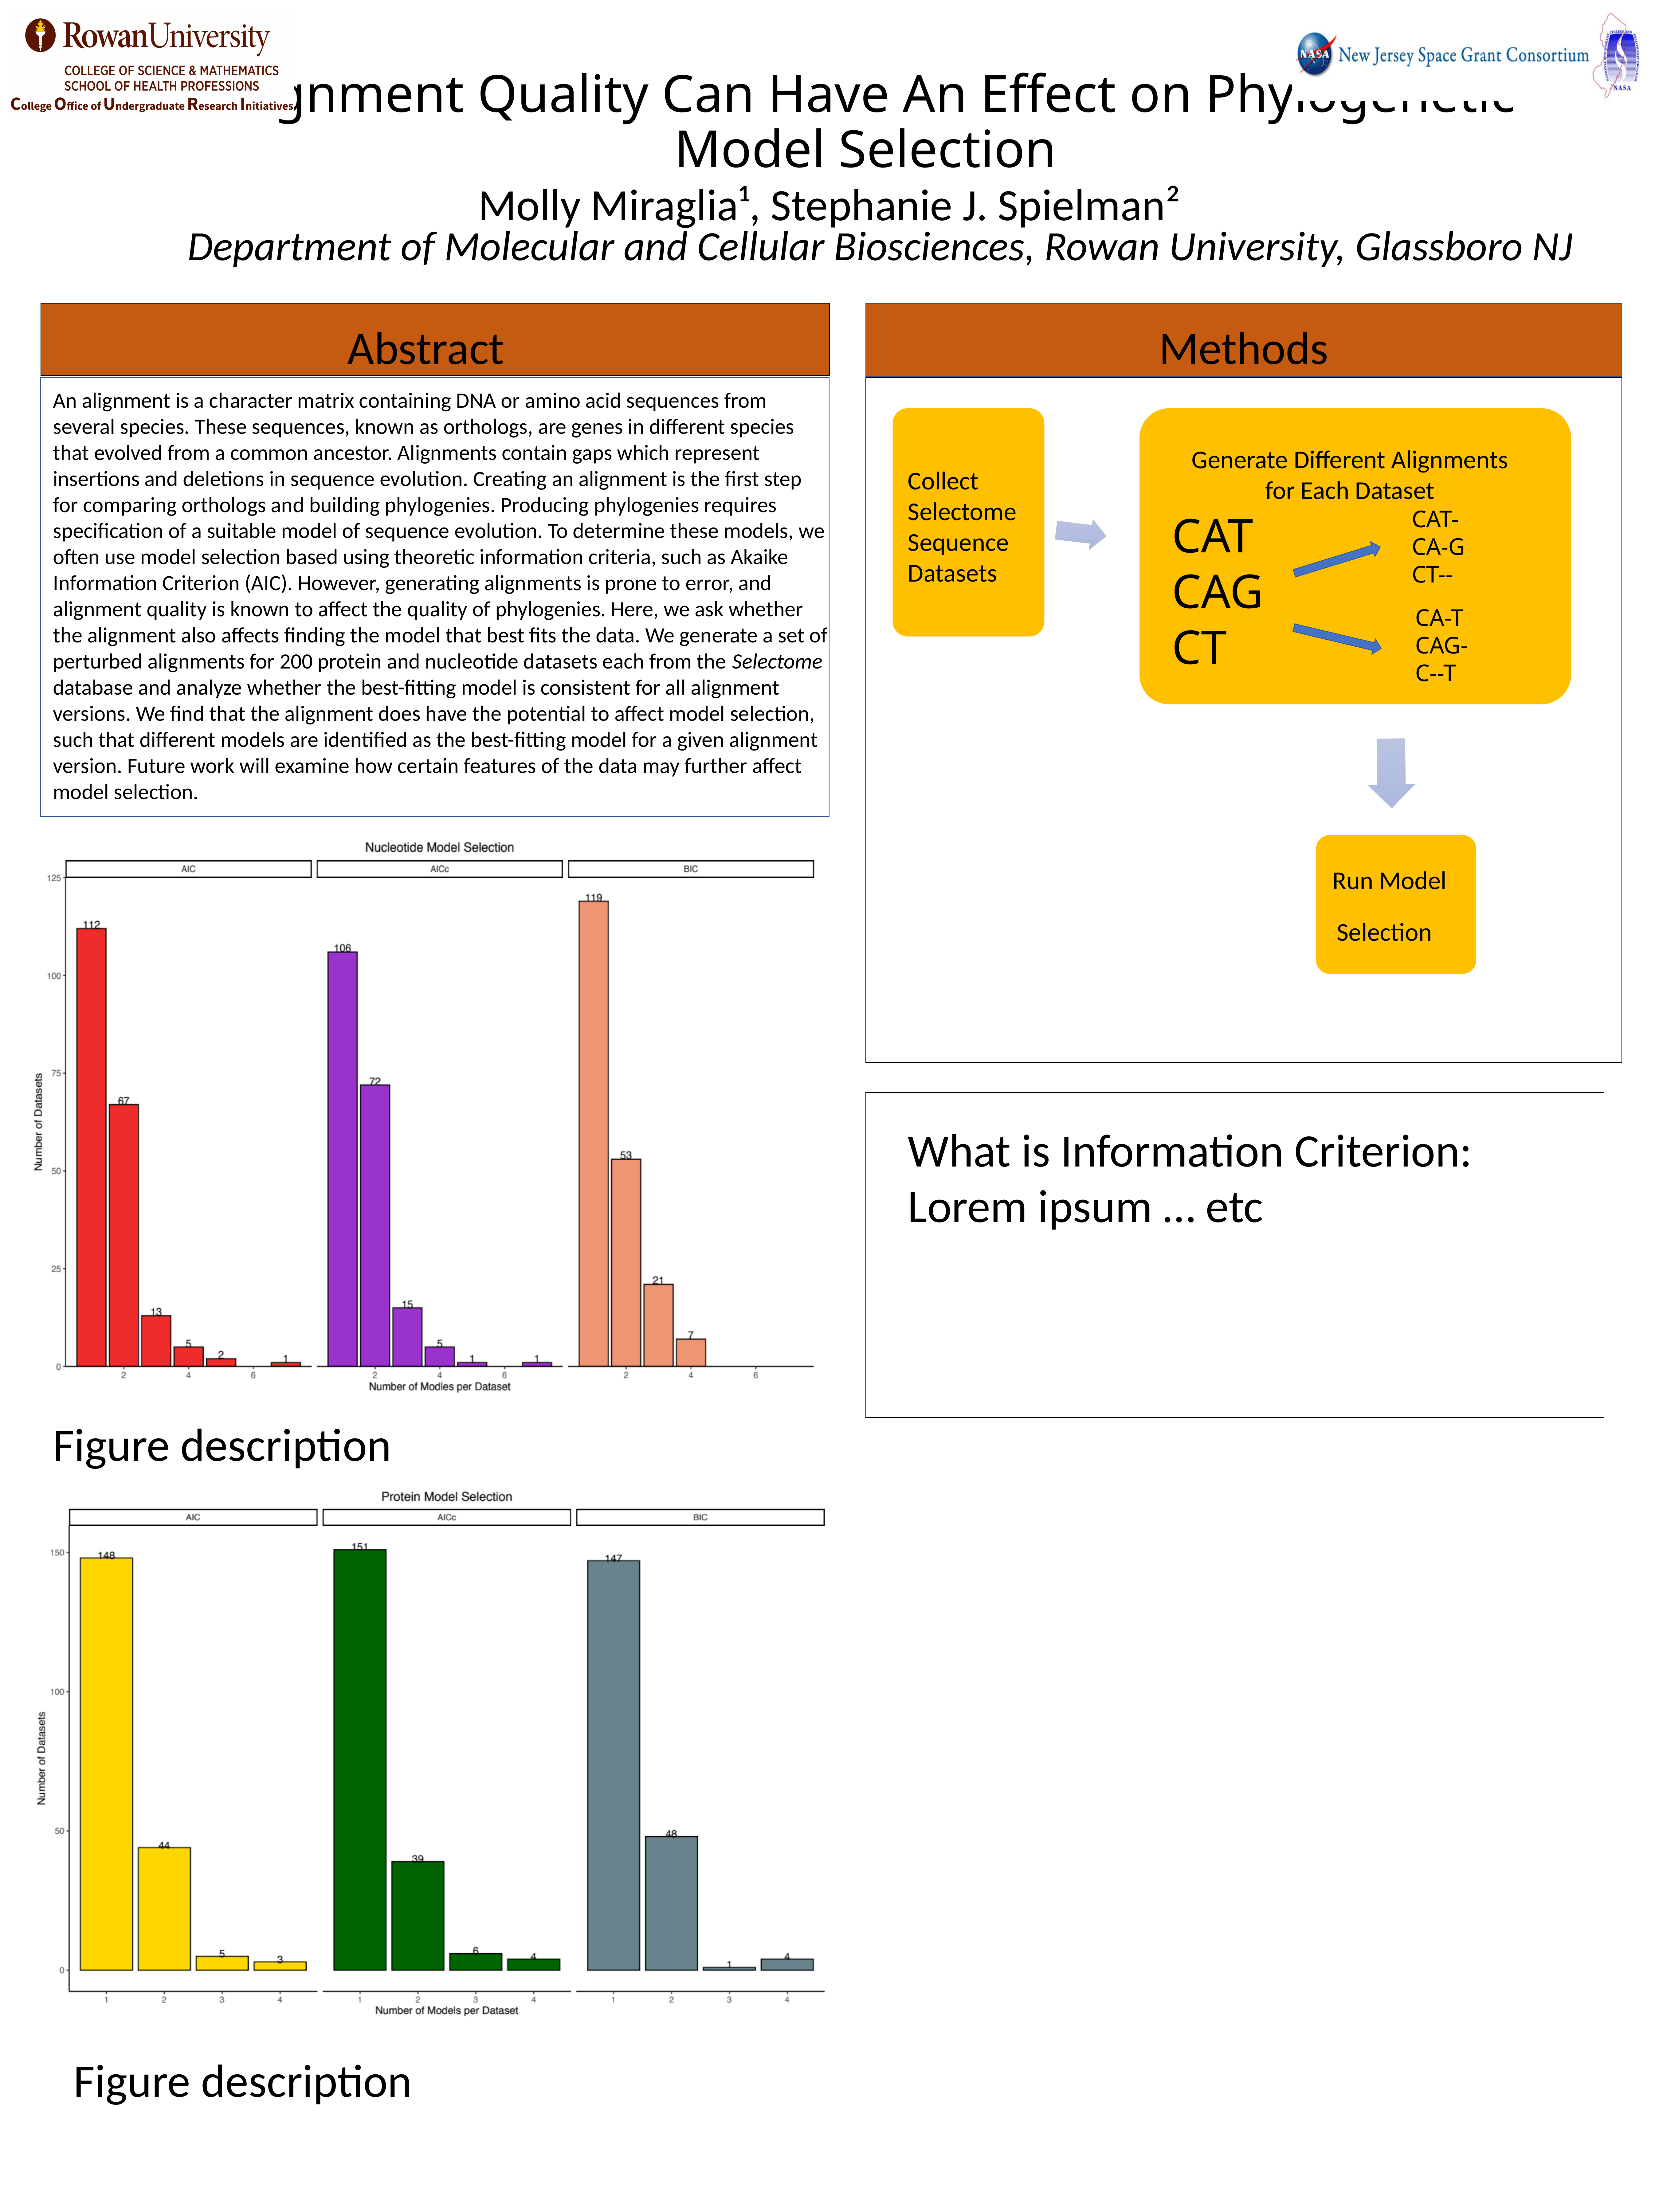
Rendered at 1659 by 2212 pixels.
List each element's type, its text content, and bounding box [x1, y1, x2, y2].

text_box Figure description [69, 2048, 830, 2108]
text_box [41, 303, 830, 376]
text_box What is Information Criterion: Lorem ipsum … etc [903, 1118, 1584, 1290]
text_box [865, 303, 1622, 377]
text_box [40, 377, 830, 817]
picture [29, 838, 819, 1397]
text_box [865, 377, 1622, 1063]
text_box Methods [1136, 316, 1351, 376]
text_box An alignment is a character matrix containing DNA or amino acid sequences from several species. These sequences, known as orthologs, are genes in different species that evolved from a common ancestor. Alignments contain gaps which represent insertions and deletions in sequence evolution. Creating an alignment is the first step for comparing orthologs and building phylogenies. Producing phylogenies requires specification of a suitable model of sequence evolution. To determine these models, we often use model selection based using theoretic information criteria, such as Akaike Information Criterion (AIC). However, generating alignments is prone to error, and alignment quality is known to affect the quality of phylogenies. Here, we ask whether the alignment also affects finding the model that best fits the data. We generate a set of perturbed alignments for 200 protein and nucleotide datasets each from the Selectome database and analyze whether the best-fitting model is consistent for all alignment versions. We find that the alignment does have the potential to affect model selection, such that different models are identified as the best-fitting model for a given alignment version. Future work will examine how certain features of the data may further affect model selection. [48, 384, 837, 862]
picture [1292, 12, 1641, 101]
text_box Department of Molecular and Cellular Biosciences, Rowan University, Glassboro NJ [183, 216, 1584, 271]
text_box Figure description [48, 1412, 830, 1473]
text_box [876, 408, 1641, 1074]
text_box Abstract [343, 316, 556, 376]
picture [33, 1488, 830, 2021]
text_box Molly Miraglia¹, Stephanie J. Spielman² [294, 173, 1365, 216]
picture [9, 12, 294, 119]
title Alignment Quality Can Have An Effect on Phylogenetic Model Selection [130, 67, 1602, 181]
text_box [865, 1092, 1604, 1418]
